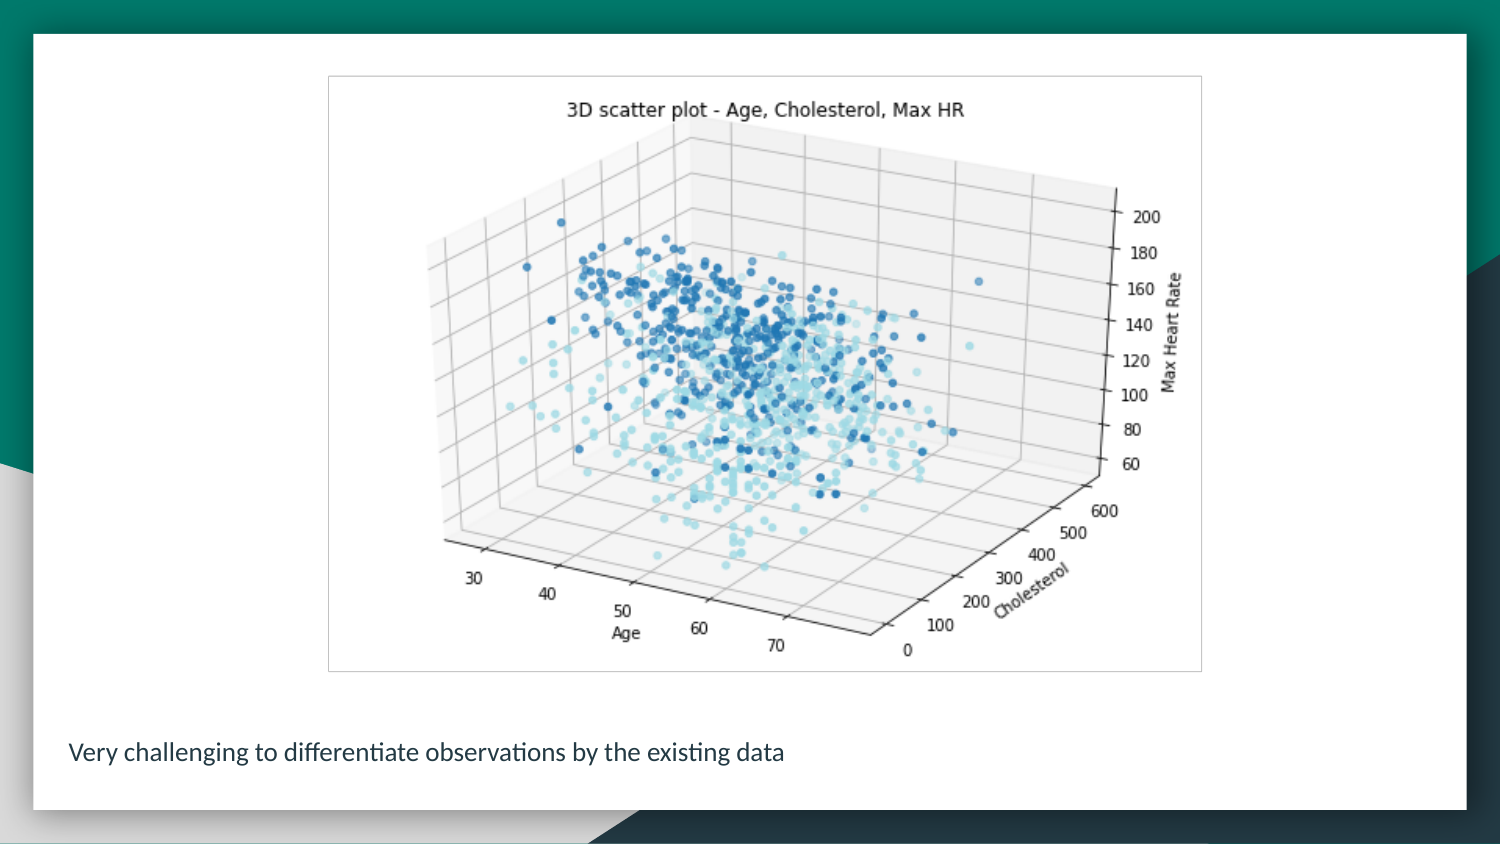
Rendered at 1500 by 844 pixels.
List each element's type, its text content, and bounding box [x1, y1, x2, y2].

picture [318, 67, 1213, 684]
list Very challenging to differentiate observations by the existing data [53, 682, 1271, 783]
